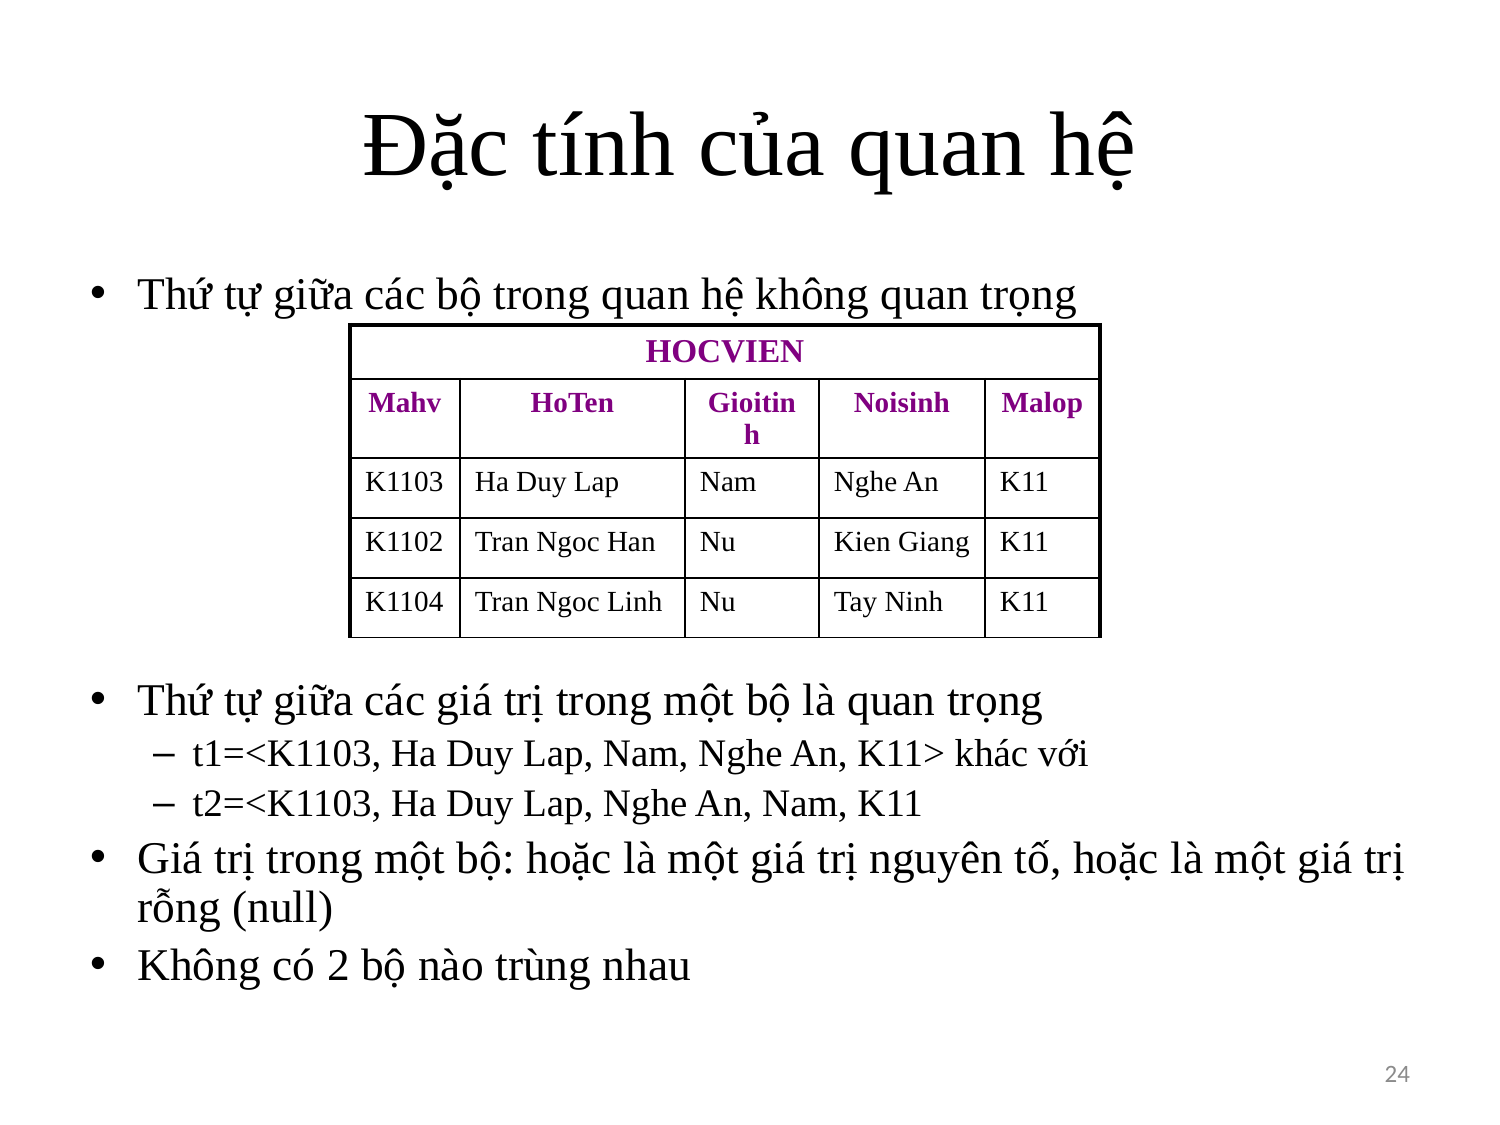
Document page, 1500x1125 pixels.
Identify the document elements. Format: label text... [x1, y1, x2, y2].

table_cell Mahv [352, 380, 459, 457]
table_cell Tay Ninh [820, 579, 984, 637]
table_cell Nghe An [820, 459, 984, 517]
table_cell K1102 [352, 519, 459, 577]
slide_number 24 [1074, 1042, 1425, 1103]
table_cell K1104 [352, 579, 459, 637]
list Thứ tự giữa các bộ trong quan hệ không quan trọng Thứ tự giữa các giá trị trong một bộ là quan trọng t1=<K1103, Ha Duy Lap, Nam, Nghe An, K11> khác với t2=<K1103, Ha Duy Lap, Nghe An, Nam, K11 Giá trị trong một bộ: hoặc là một giá trị nguyên tố, hoặc là một giá trị rỗng (null) Không có 2 bộ nào trùng nhau [75, 262, 1425, 1005]
table_cell Noisinh [820, 380, 984, 457]
table_cell Nam [686, 459, 818, 517]
table_cell Tran Ngoc Linh [461, 579, 684, 637]
table_cell HoTen [461, 380, 684, 457]
table_cell Kien Giang [820, 519, 984, 577]
table_cell K11 [986, 519, 1098, 577]
title Đặc tính của quan hệ [75, 45, 1425, 233]
table_header HOCVIEN [352, 327, 1098, 378]
table_cell Nu [686, 519, 818, 577]
table_cell Nu [686, 579, 818, 637]
table_cell Ha Duy Lap [461, 459, 684, 517]
table_cell K11 [986, 579, 1098, 637]
table_cell K1103 [352, 459, 459, 517]
table_cell Tran Ngoc Han [461, 519, 684, 577]
table_cell Gioitinh [686, 380, 818, 457]
table_cell Malop [986, 380, 1098, 457]
table_cell K11 [986, 459, 1098, 517]
